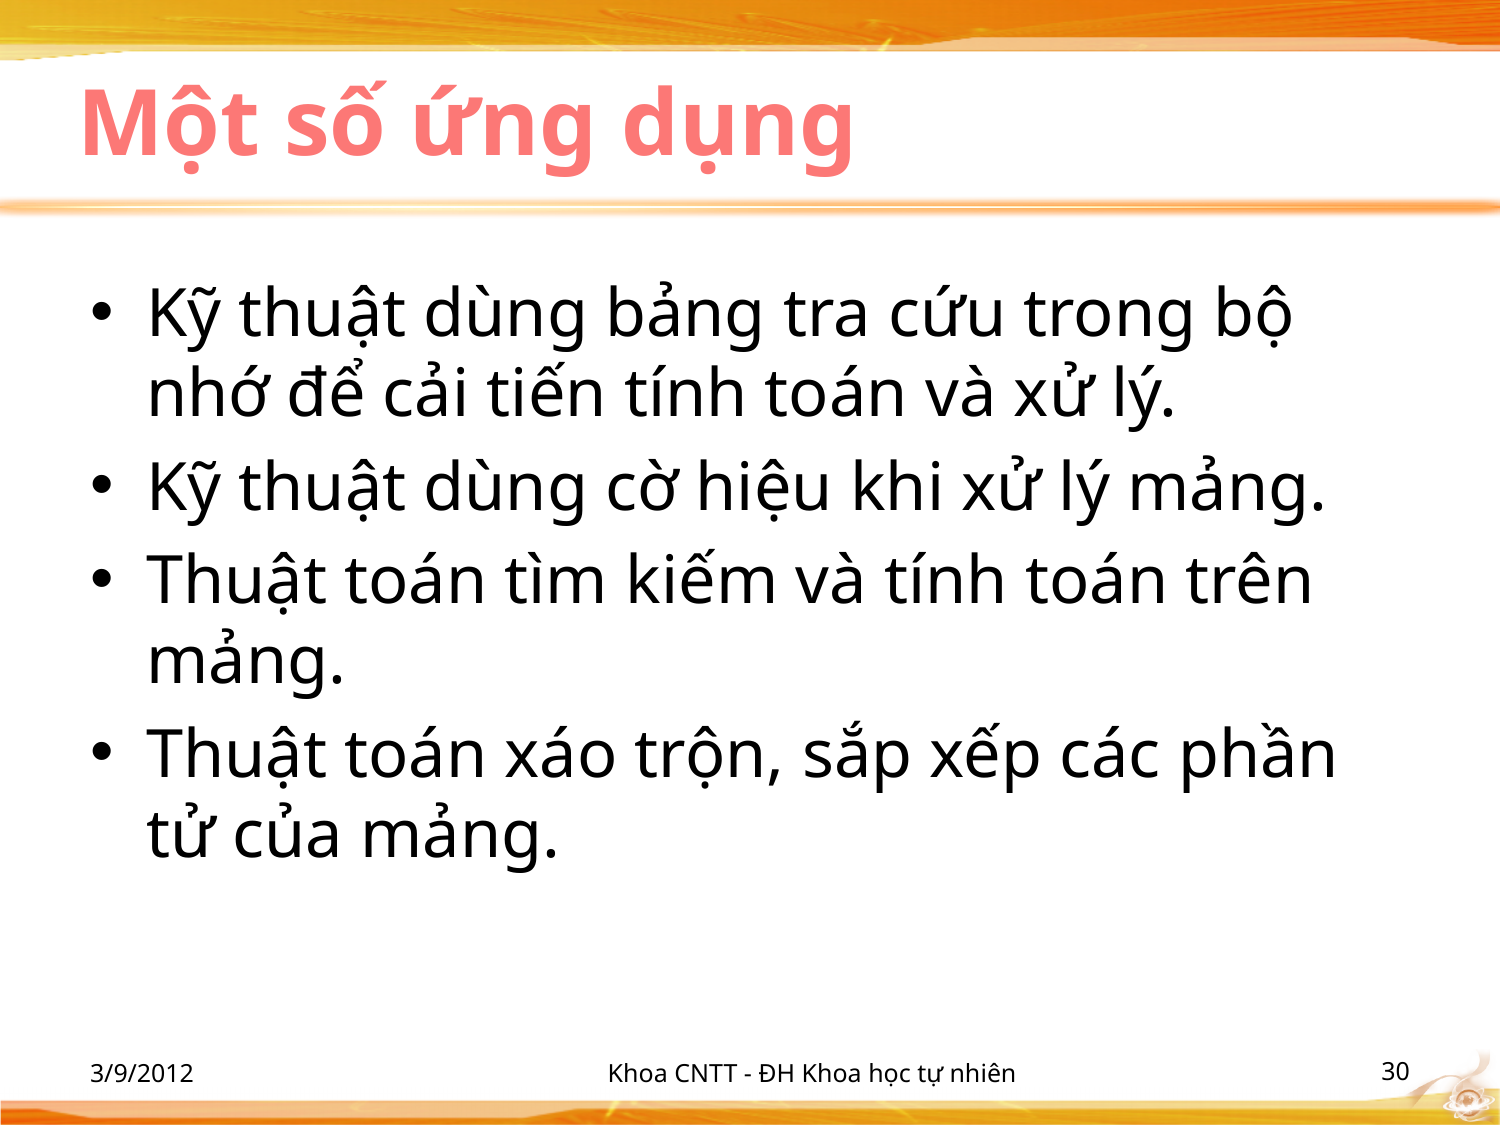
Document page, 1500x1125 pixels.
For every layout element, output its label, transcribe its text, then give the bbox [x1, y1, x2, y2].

footer Khoa CNTT - ĐH Khoa học tự nhiên [312, 1042, 1313, 1103]
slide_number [75, 1042, 238, 1103]
picture [0, 187, 1500, 225]
picture [2, 1049, 1500, 1125]
slide_number ‹#› [1337, 1042, 1425, 1103]
picture [0, 0, 1500, 63]
title Một số ứng dụng [62, 24, 1475, 213]
list Kỹ thuật dùng bảng tra cứu trong bộ nhớ để cải tiến tính toán và xử lý. Kỹ thuật dùng cờ hiệu khi xử lý mảng. Thuật toán tìm kiếm và tính toán trên mảng. Thuật toán xáo trộn, sắp xếp các phần tử của mảng. [75, 262, 1425, 1005]
